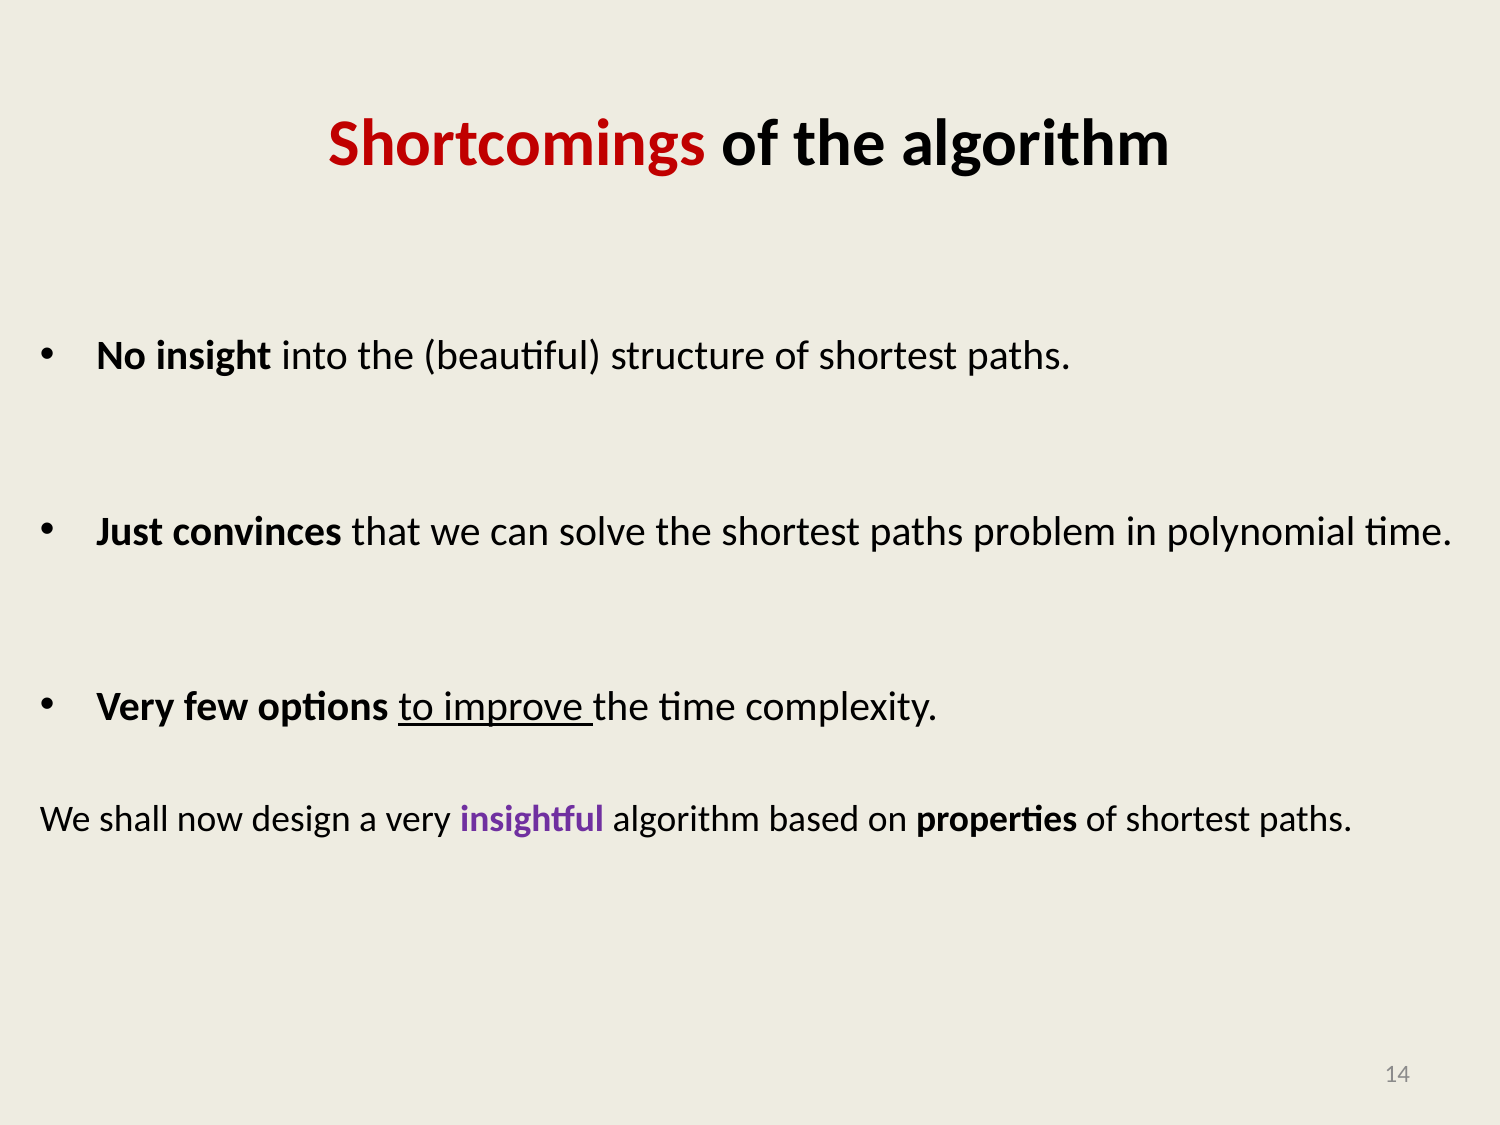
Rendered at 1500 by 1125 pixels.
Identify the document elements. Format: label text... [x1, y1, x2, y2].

title Shortcomings of the algorithm [75, 45, 1425, 233]
list No insight into the (beautiful) structure of shortest paths. Just convinces that we can solve the shortest paths problem in polynomial time. Very few options to improve the time complexity. We shall now design a very insightful algorithm based on properties of shortest paths. [24, 262, 1488, 1005]
slide_number 14 [1074, 1042, 1425, 1103]
